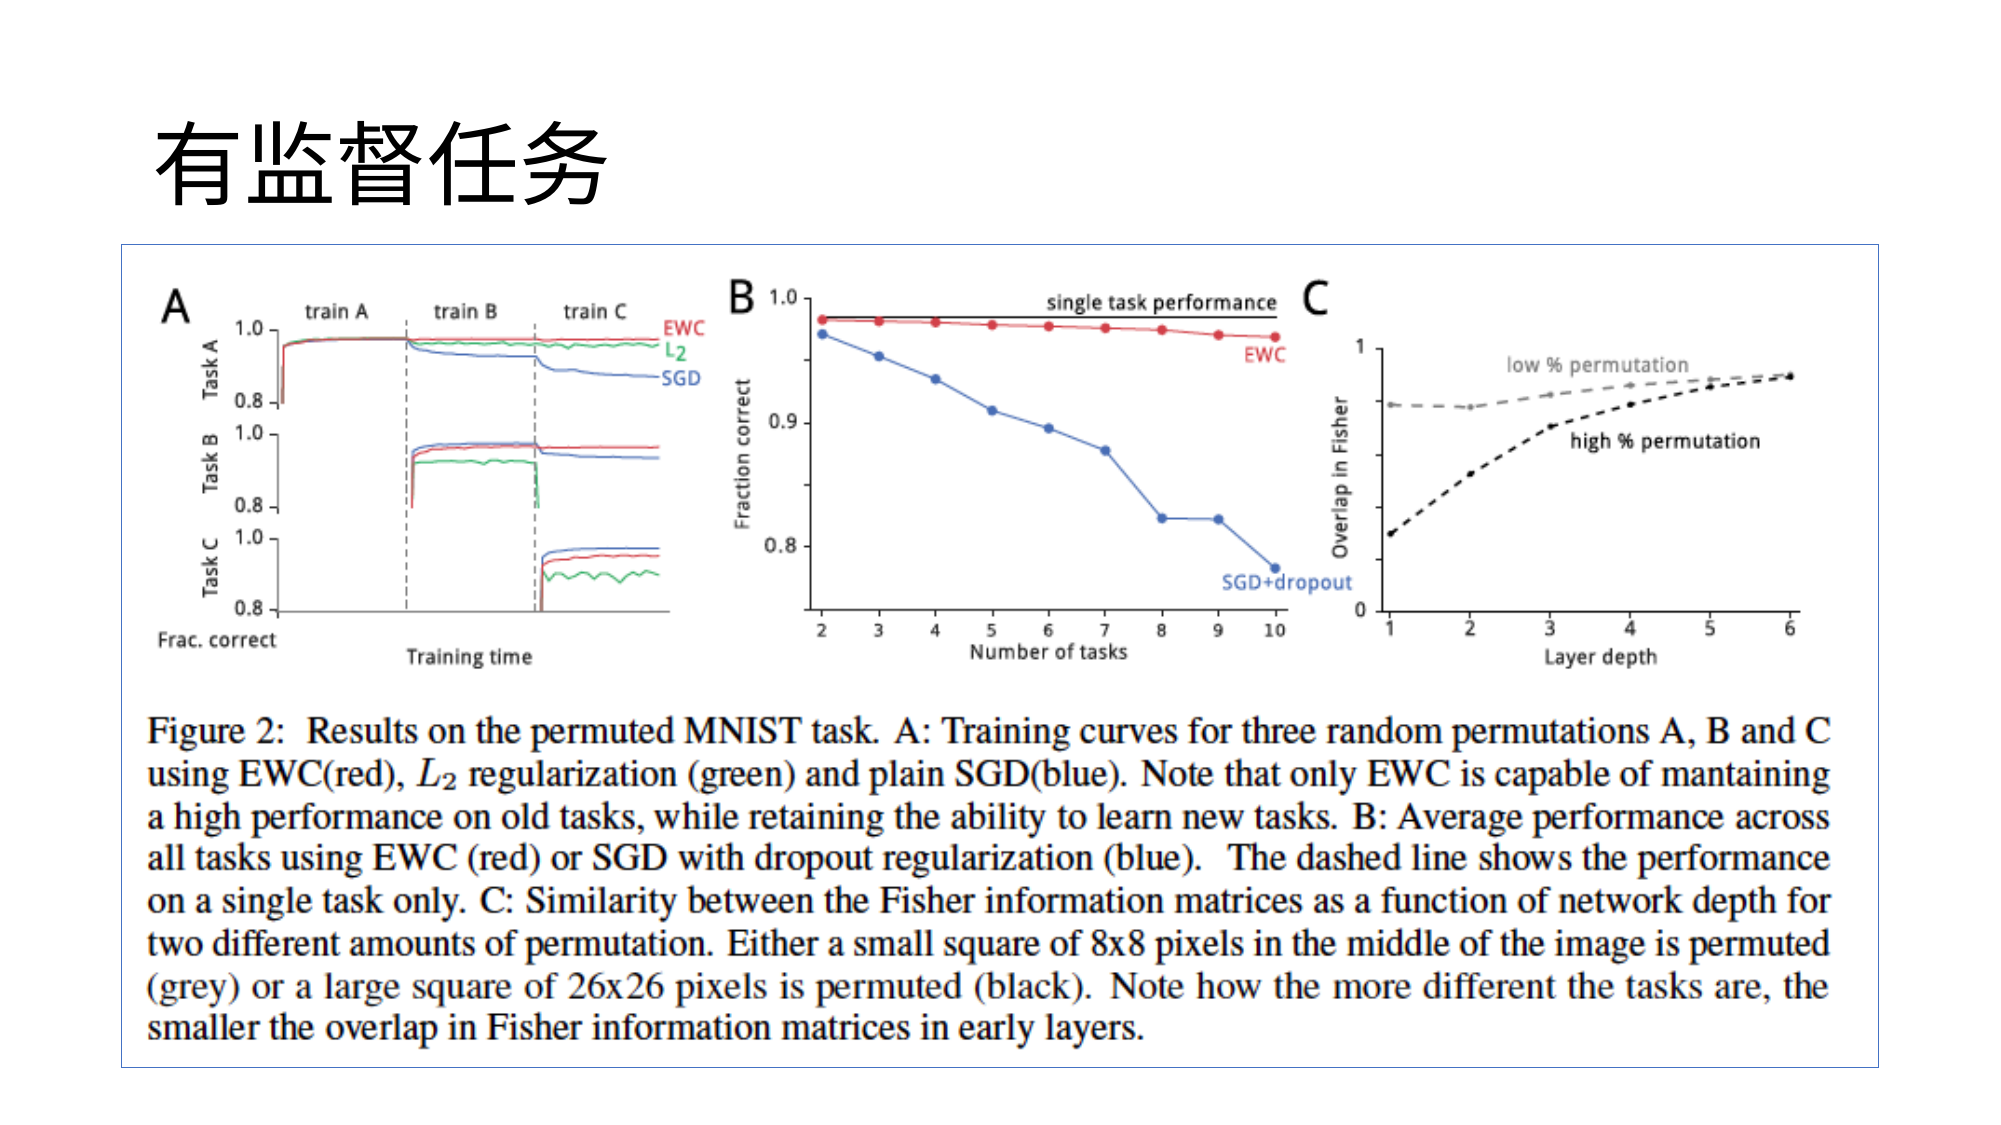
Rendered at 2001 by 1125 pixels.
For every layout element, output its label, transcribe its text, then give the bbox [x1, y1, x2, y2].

picture [121, 244, 1879, 1068]
title 有监督任务 [137, 59, 1863, 244]
